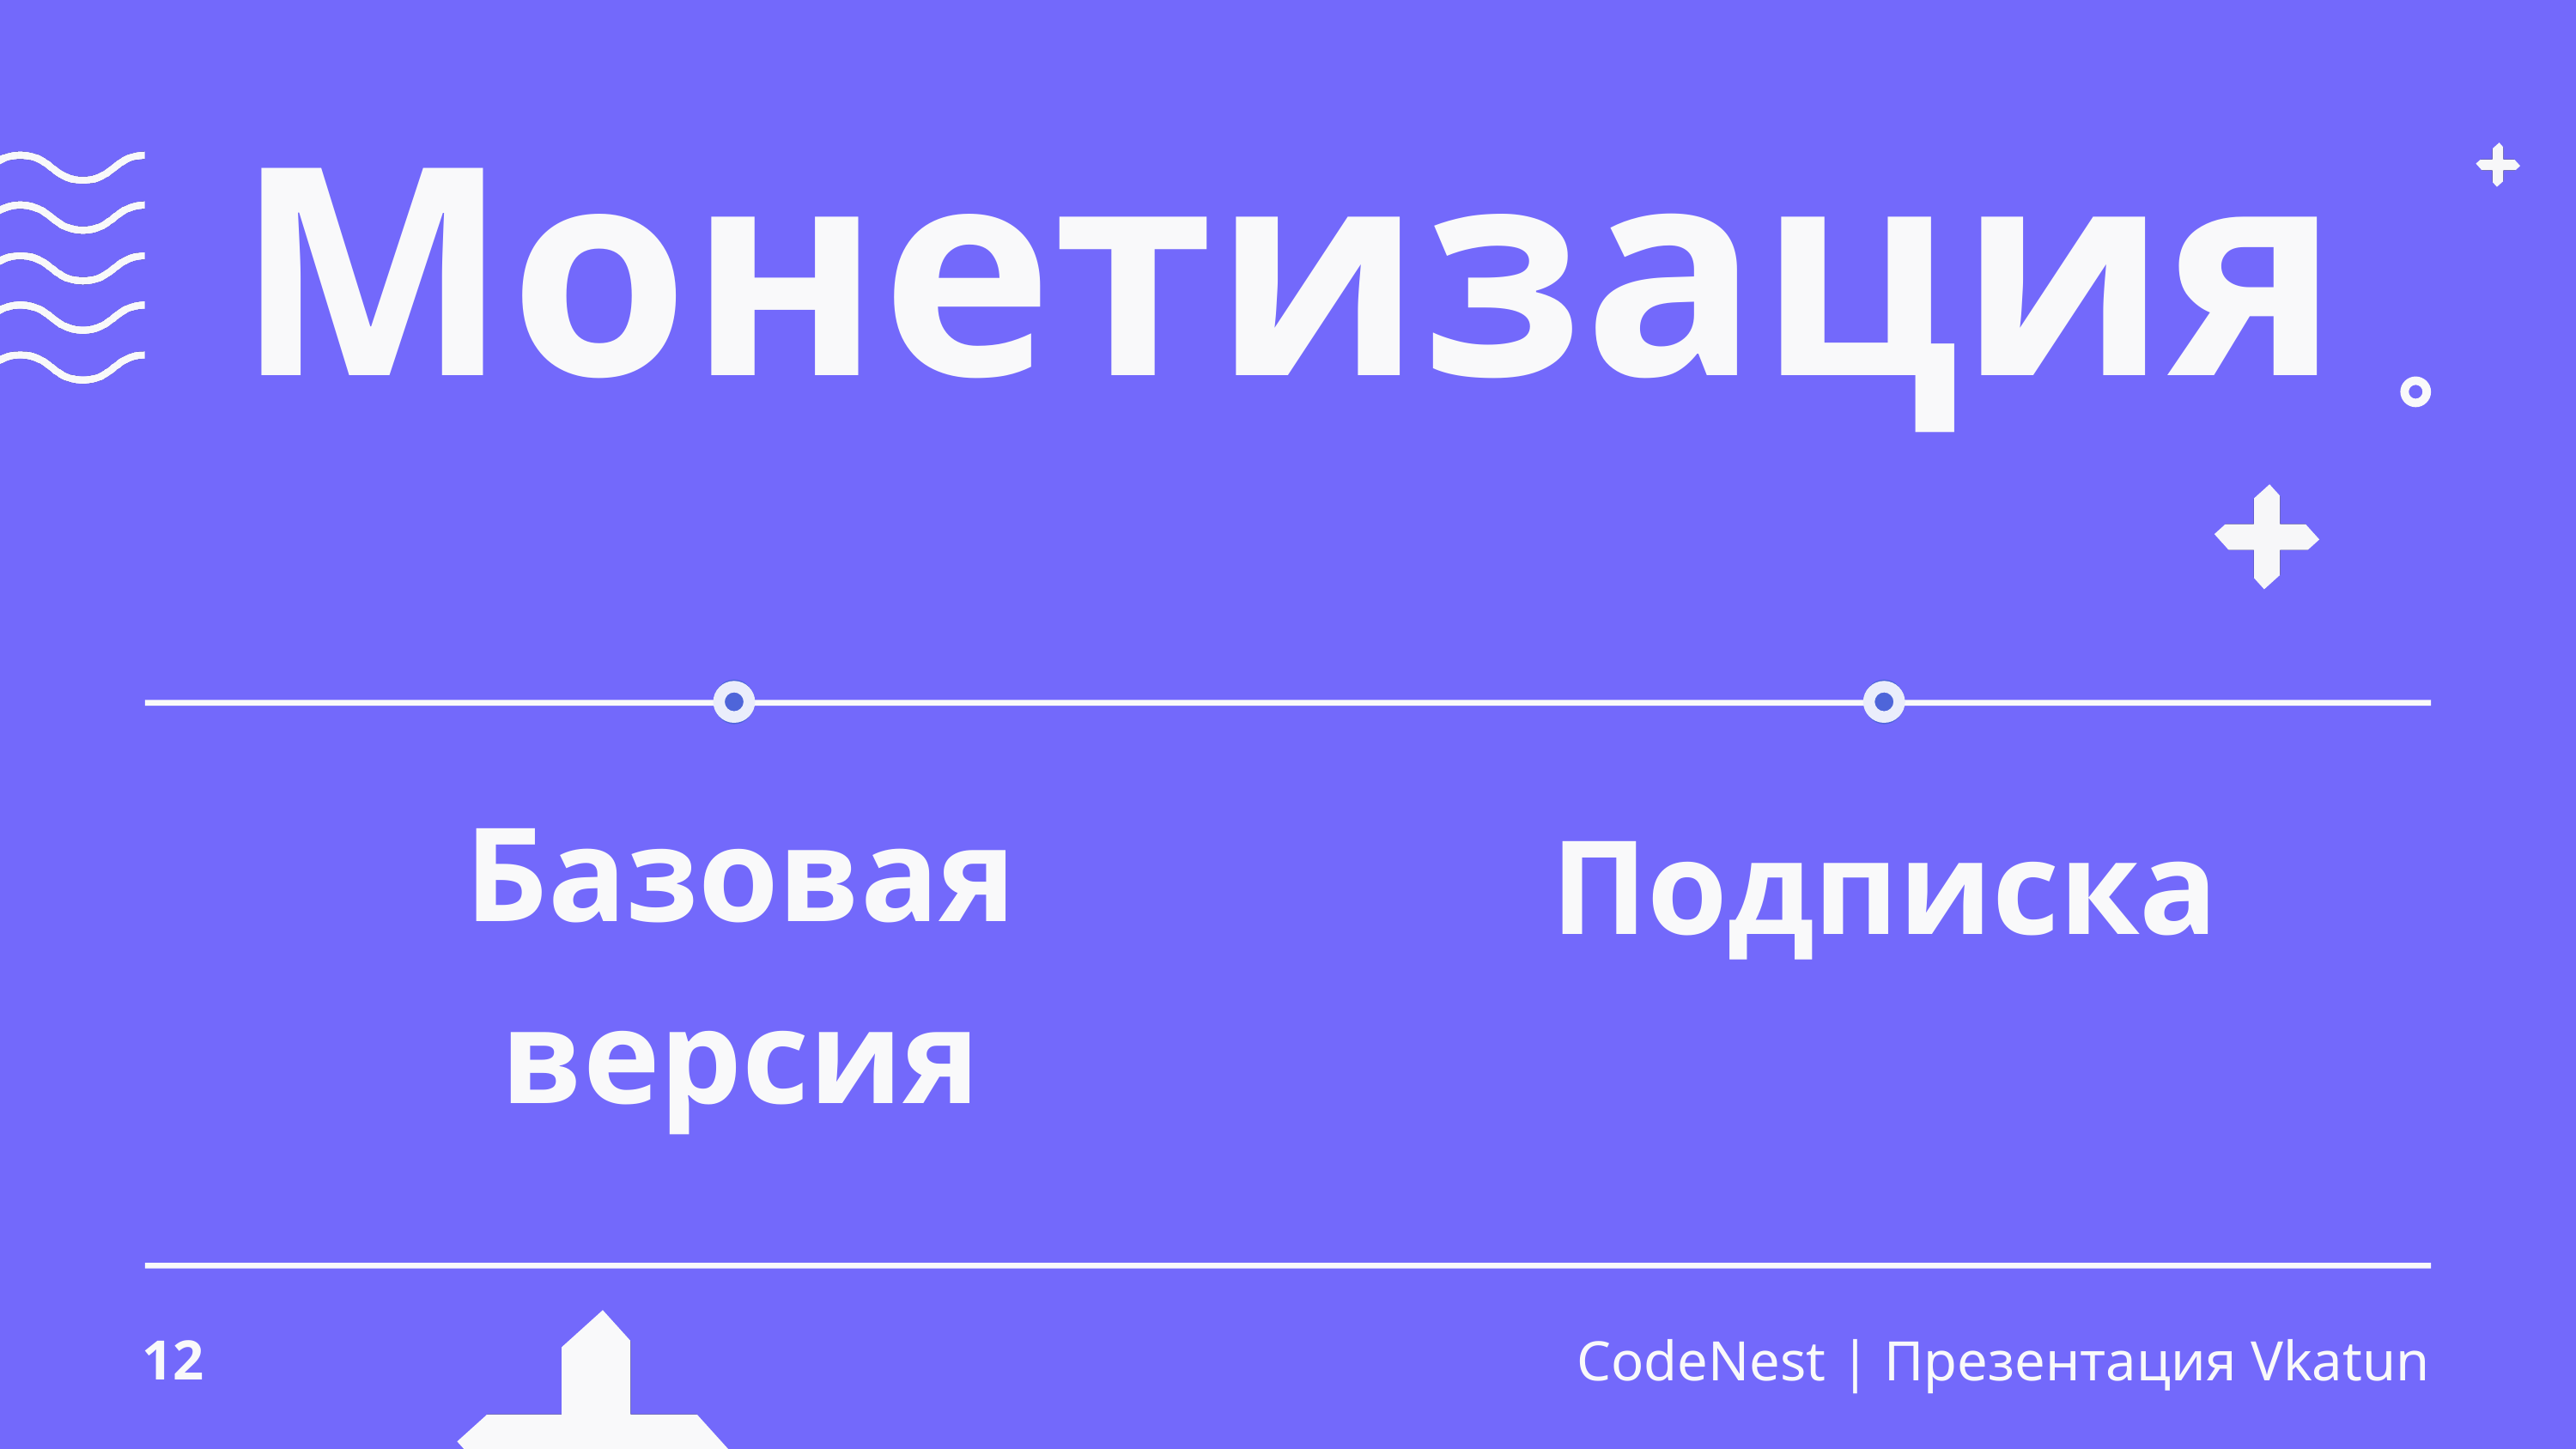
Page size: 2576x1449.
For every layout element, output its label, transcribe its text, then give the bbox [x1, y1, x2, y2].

text_box [2214, 484, 2320, 590]
text_box [1909, 700, 2432, 706]
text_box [2400, 376, 2432, 408]
text_box [0, 142, 145, 392]
text_box [760, 700, 1858, 706]
text_box Монетизация [0, 114, 2576, 434]
text_box [457, 1310, 729, 1449]
text_box СodeNest | Презентация Vkatun [740, 1314, 2432, 1391]
text_box Подписка [1419, 778, 2348, 961]
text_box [713, 679, 756, 724]
text_box [144, 700, 708, 706]
text_box [2476, 142, 2520, 187]
text_box 12 [142, 1314, 340, 1391]
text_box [1862, 679, 1905, 724]
text_box Базовая версия [258, 765, 1223, 1130]
text_box [144, 1263, 2432, 1269]
